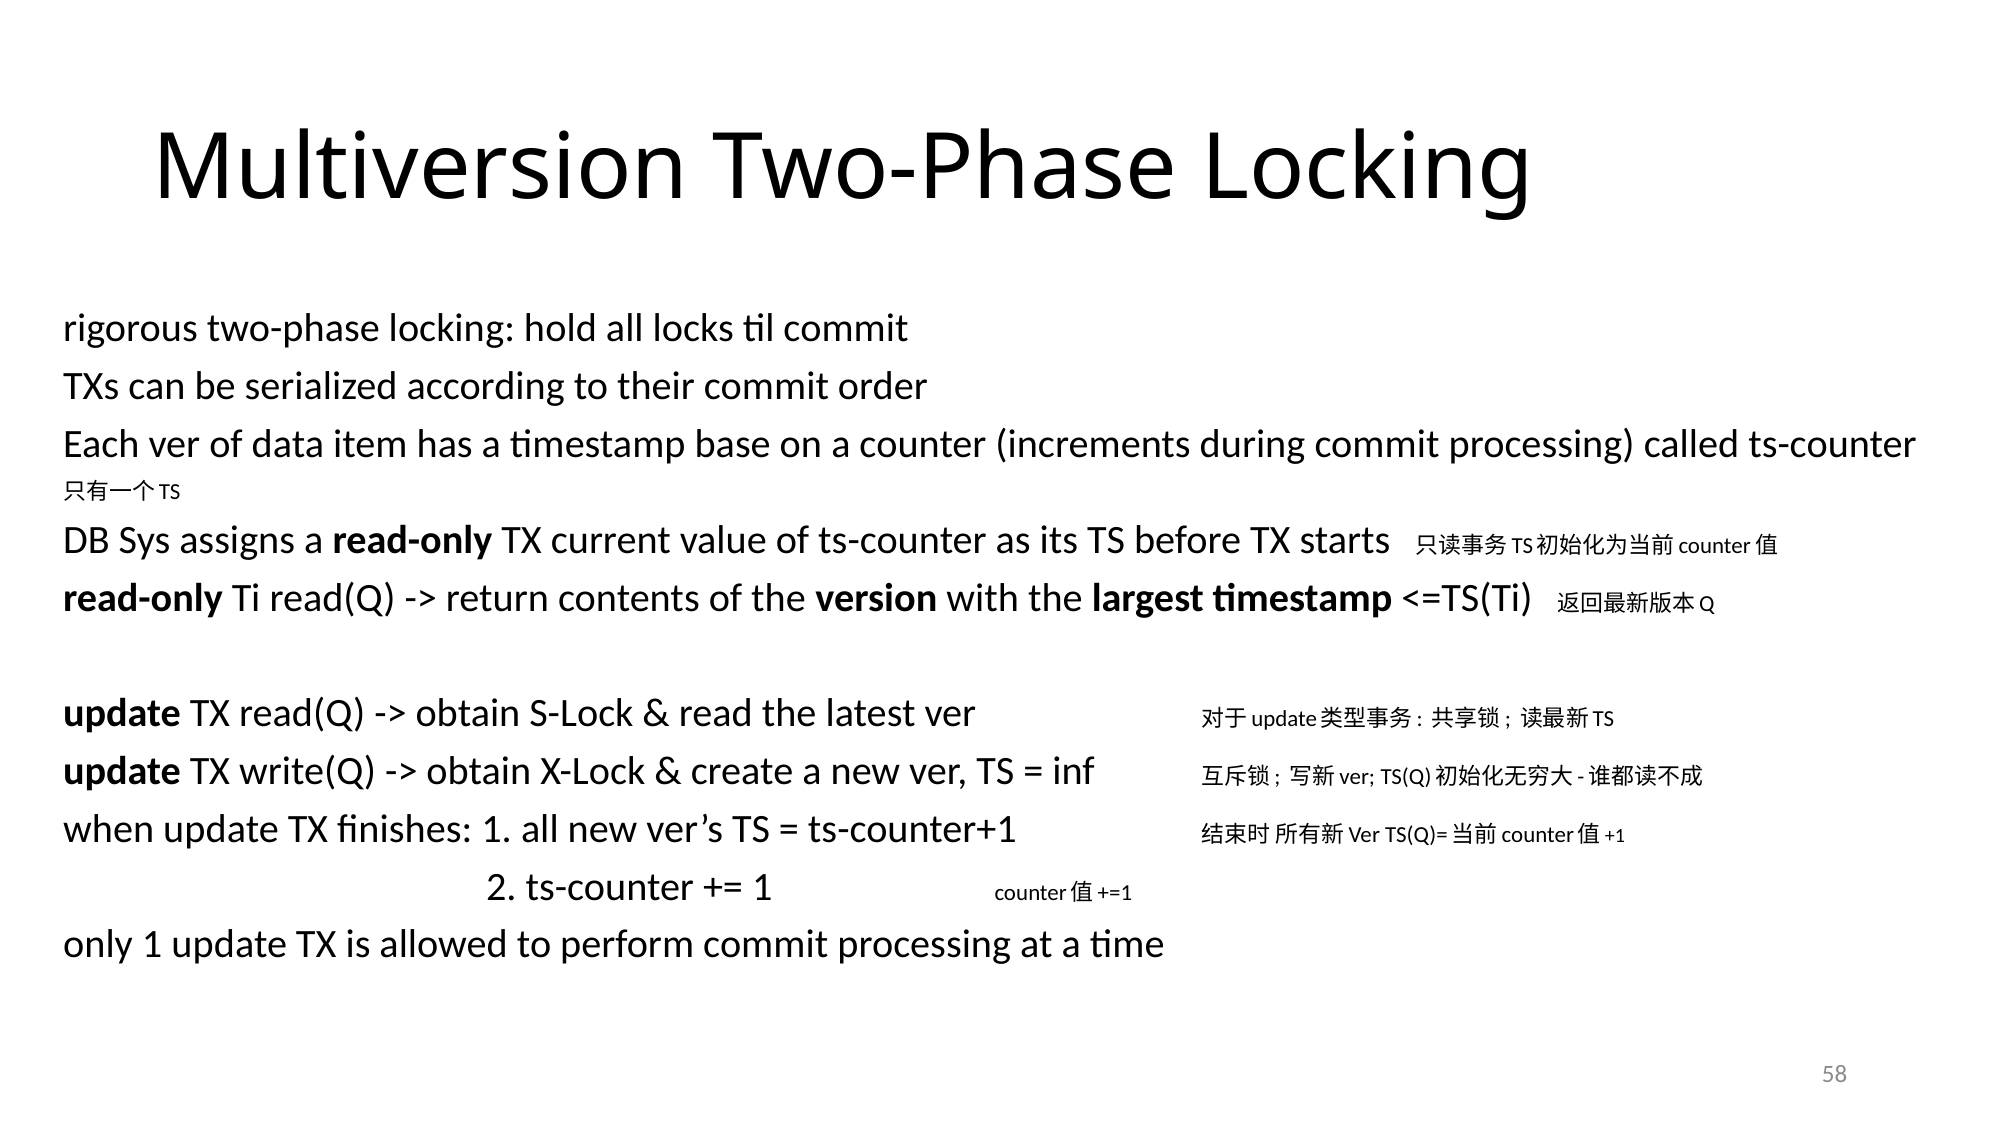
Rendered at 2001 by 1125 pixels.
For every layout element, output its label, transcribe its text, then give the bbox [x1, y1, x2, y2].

slide_number 58 [1412, 1042, 1863, 1103]
title Multiversion Two-Phase Locking [137, 59, 1863, 278]
list rigorous two-phase locking: hold all locks til commit TXs can be serialized according to their commit order Each ver of data item has a timestamp base on a counter (increments during commit processing) called ts-counter 只有一个TS DB Sys assigns a read-only TX current value of ts-counter as its TS before TX starts 只读事务TS初始化为当前counter值 read-only Ti read(Q) -> return contents of the version with the largest timestamp <=TS(Ti) 返回最新版本Q update TX read(Q) -> obtain S-Lock & read the latest ver 对于update类型事务: 共享锁; 读最新TS update TX write(Q) -> obtain X-Lock & create a new ver, TS = inf 互斥锁; 写新ver; TS(Q)初始化无穷大-谁都读不成 when update TX finishes: 1. all new ver’s TS = ts-counter+1 结束时 所有新Ver TS(Q)=当前counter值+1 2. ts-counter += 1 counter值+=1 only 1 update TX is allowed to perform commit processing at a time [48, 299, 1940, 1014]
